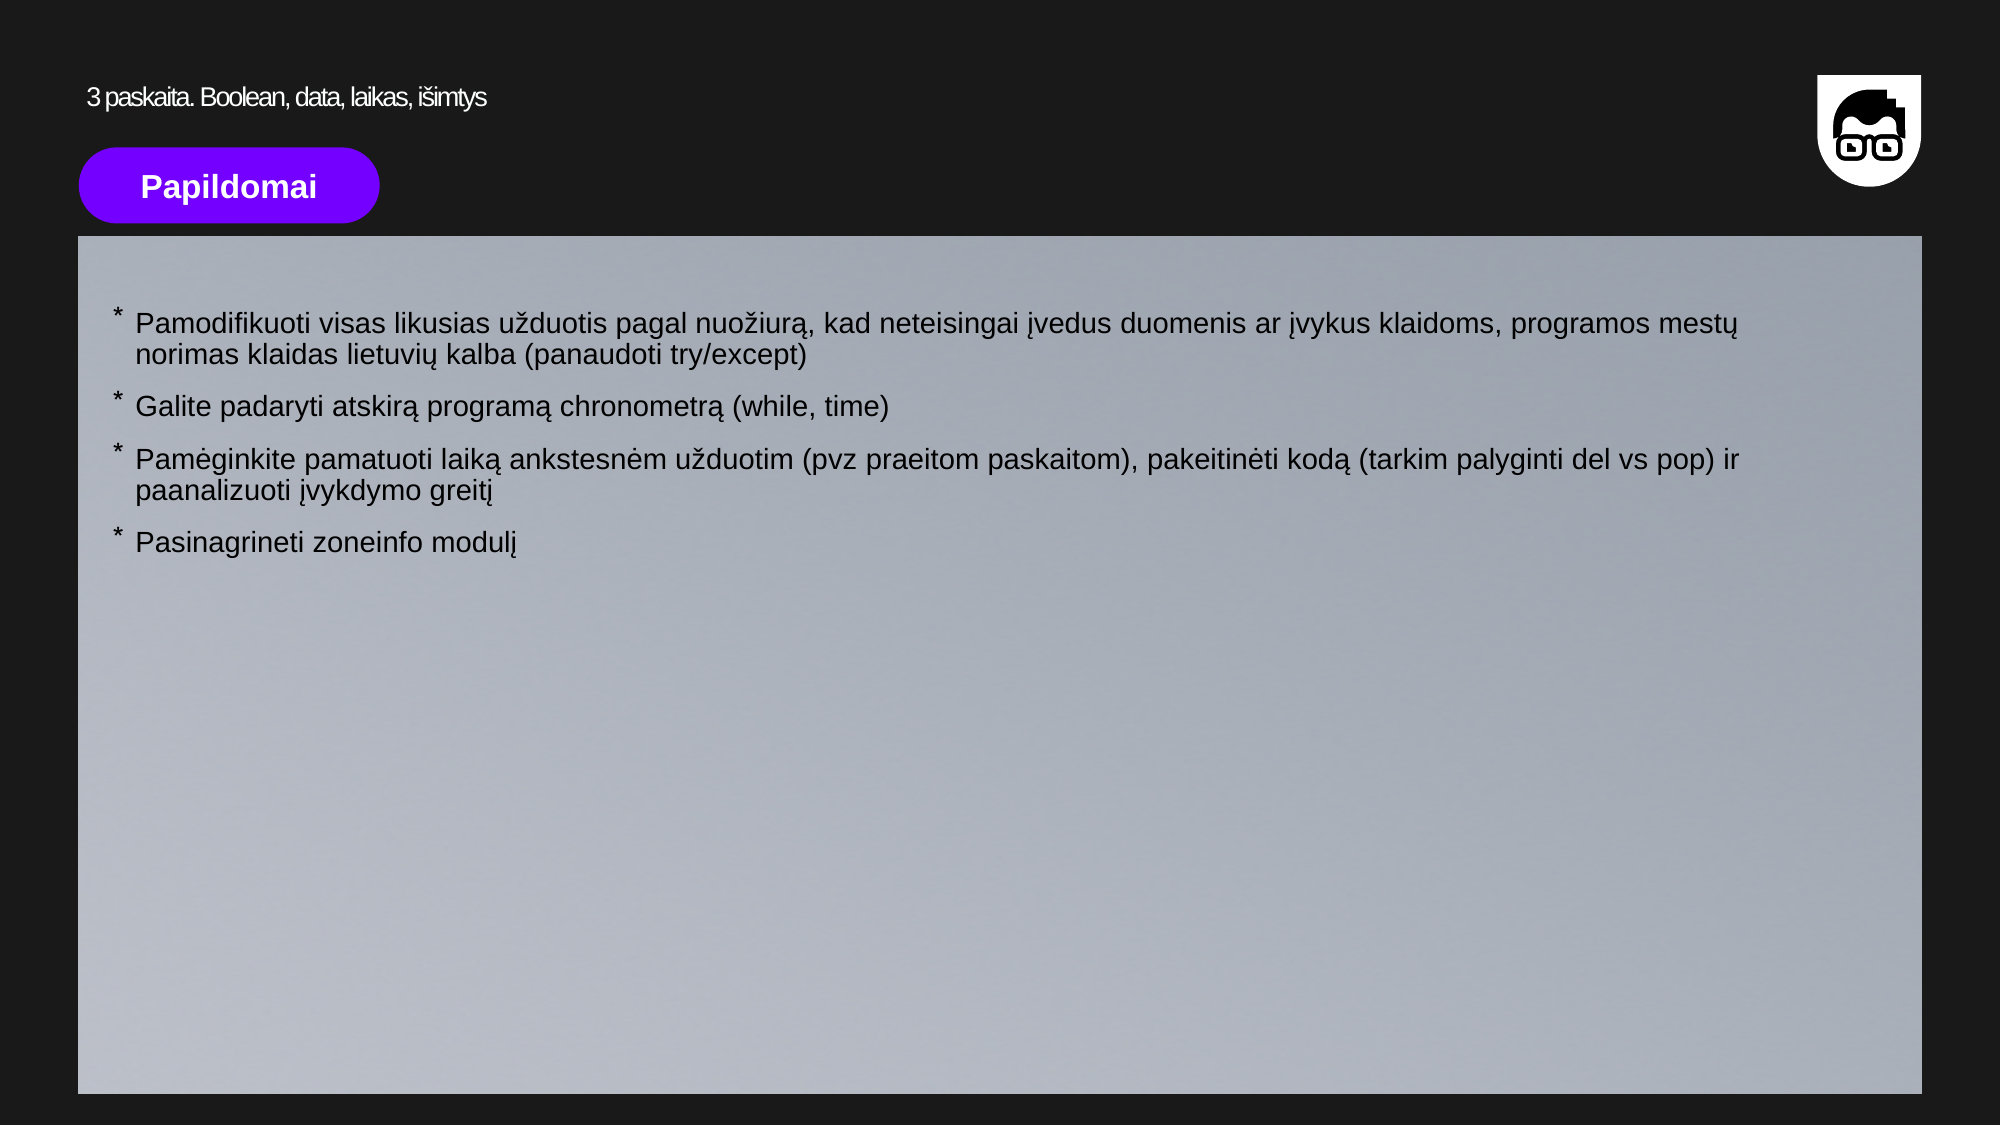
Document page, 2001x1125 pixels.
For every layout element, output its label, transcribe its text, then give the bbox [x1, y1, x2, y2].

text_box 3 paskaita. Boolean, data, laikas, išimtys [78, 75, 1000, 150]
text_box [78, 147, 380, 224]
picture [78, 236, 1922, 1095]
